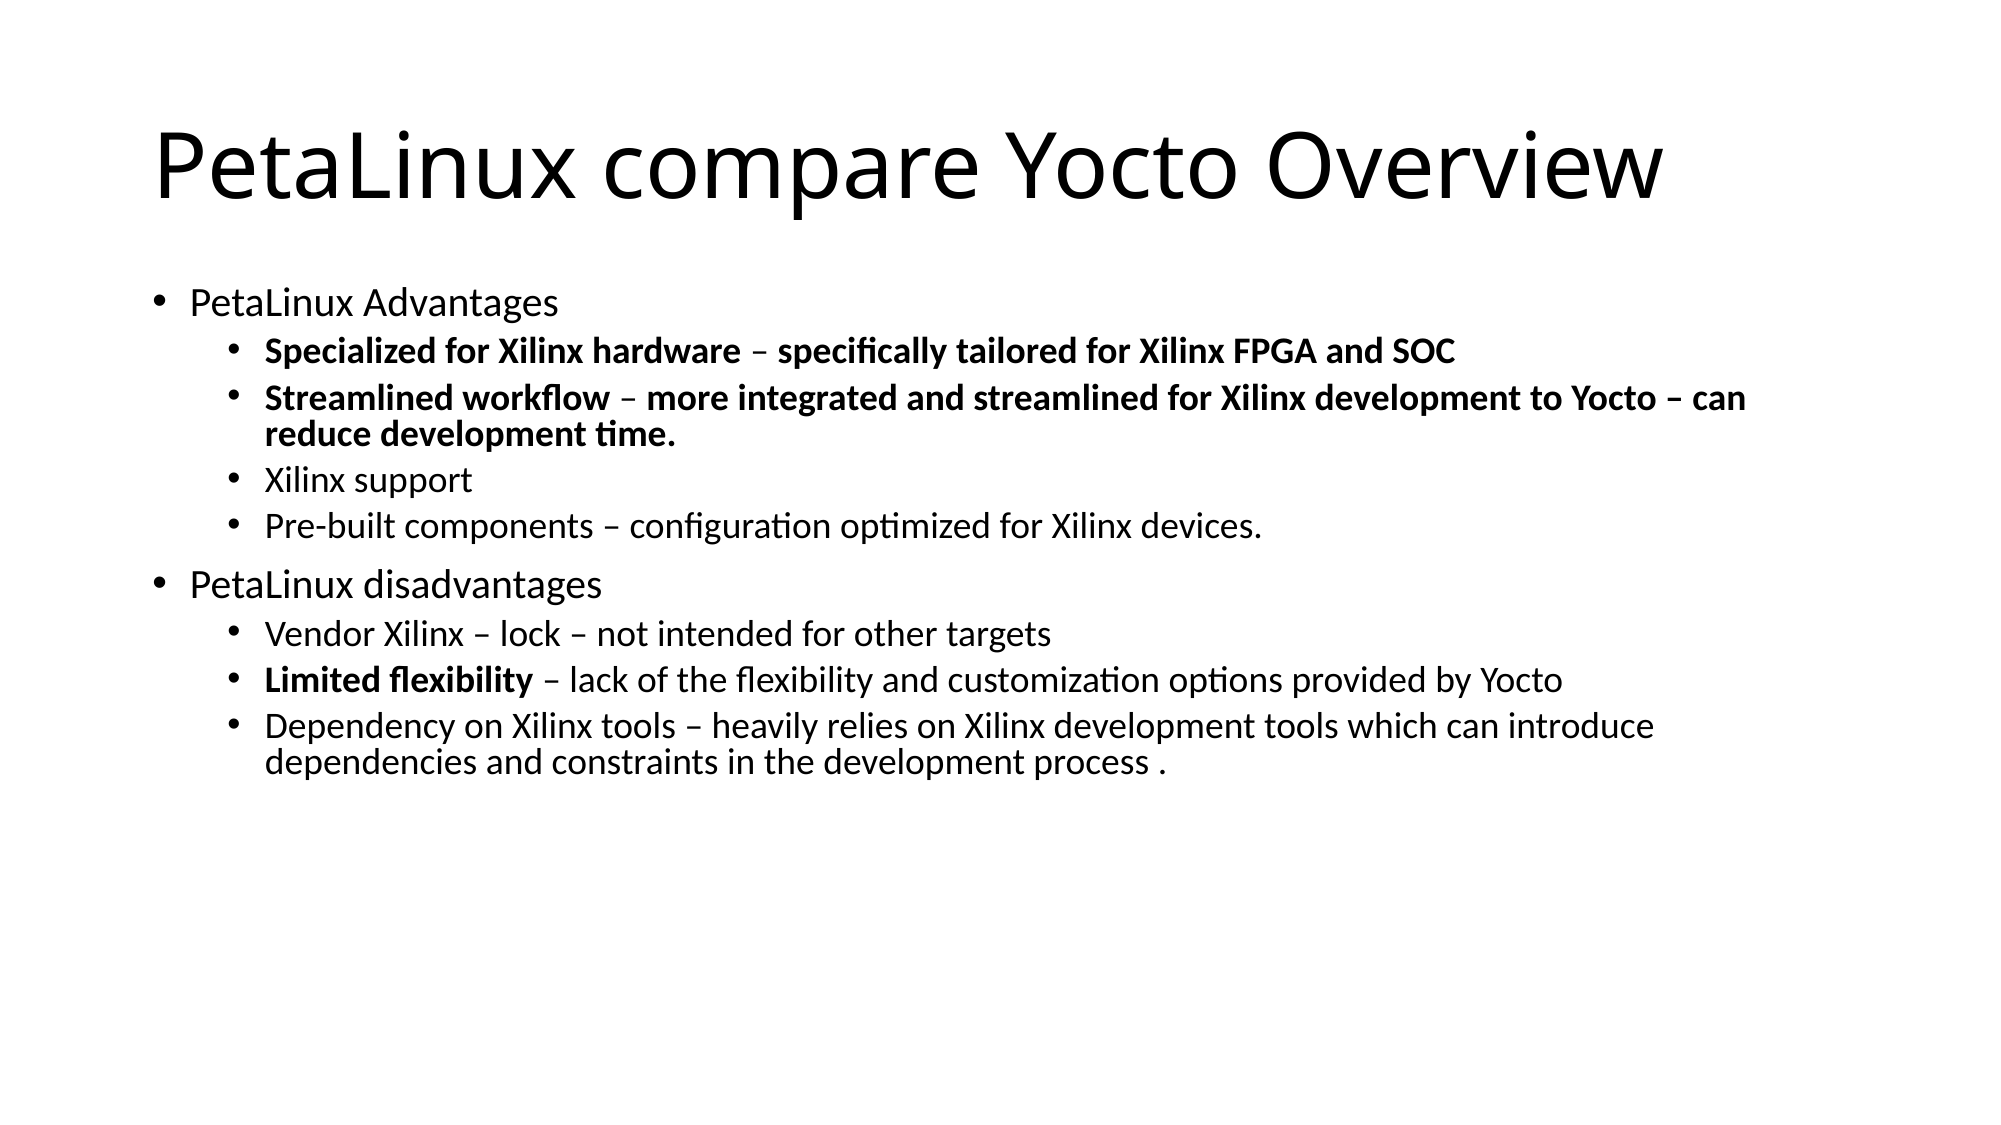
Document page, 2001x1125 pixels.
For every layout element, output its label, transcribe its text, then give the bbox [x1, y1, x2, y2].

title PetaLinux compare Yocto Overview [137, 59, 1863, 277]
list PetaLinux Advantages Specialized for Xilinx hardware – specifically tailored for Xilinx FPGA and SOC Streamlined workflow – more integrated and streamlined for Xilinx development to Yocto – can reduce development time. Xilinx support Pre-built components – configuration optimized for Xilinx devices. PetaLinux disadvantages Vendor Xilinx – lock – not intended for other targets Limited flexibility – lack of the flexibility and customization options provided by Yocto Dependency on Xilinx tools – heavily relies on Xilinx development tools which can introduce dependencies and constraints in the development process . [137, 277, 1863, 1080]
